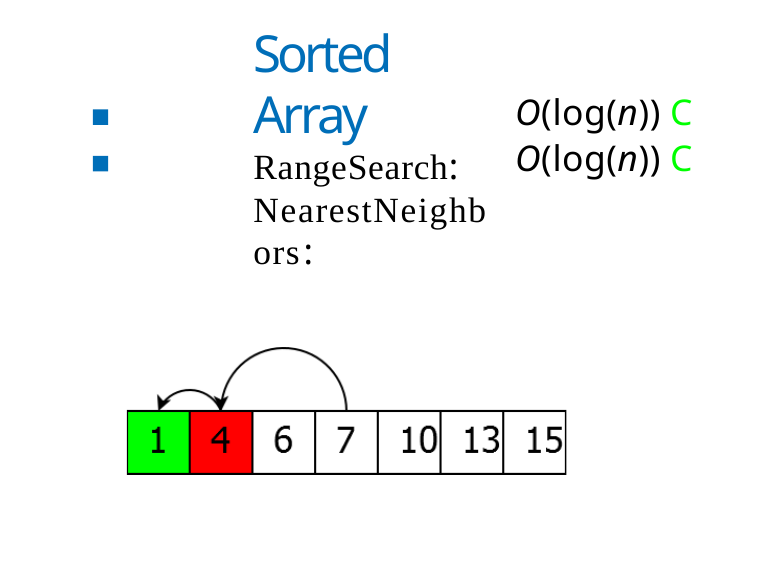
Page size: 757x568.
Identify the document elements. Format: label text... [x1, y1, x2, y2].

text_box Sorted Array RangeSearch: NearestNeighbors: [122, 0, 505, 272]
text_box [92, 109, 109, 125]
text_box [126, 347, 567, 475]
text_box [92, 155, 109, 172]
text_box O(log(n)) C O(log(n)) C [513, 83, 757, 179]
